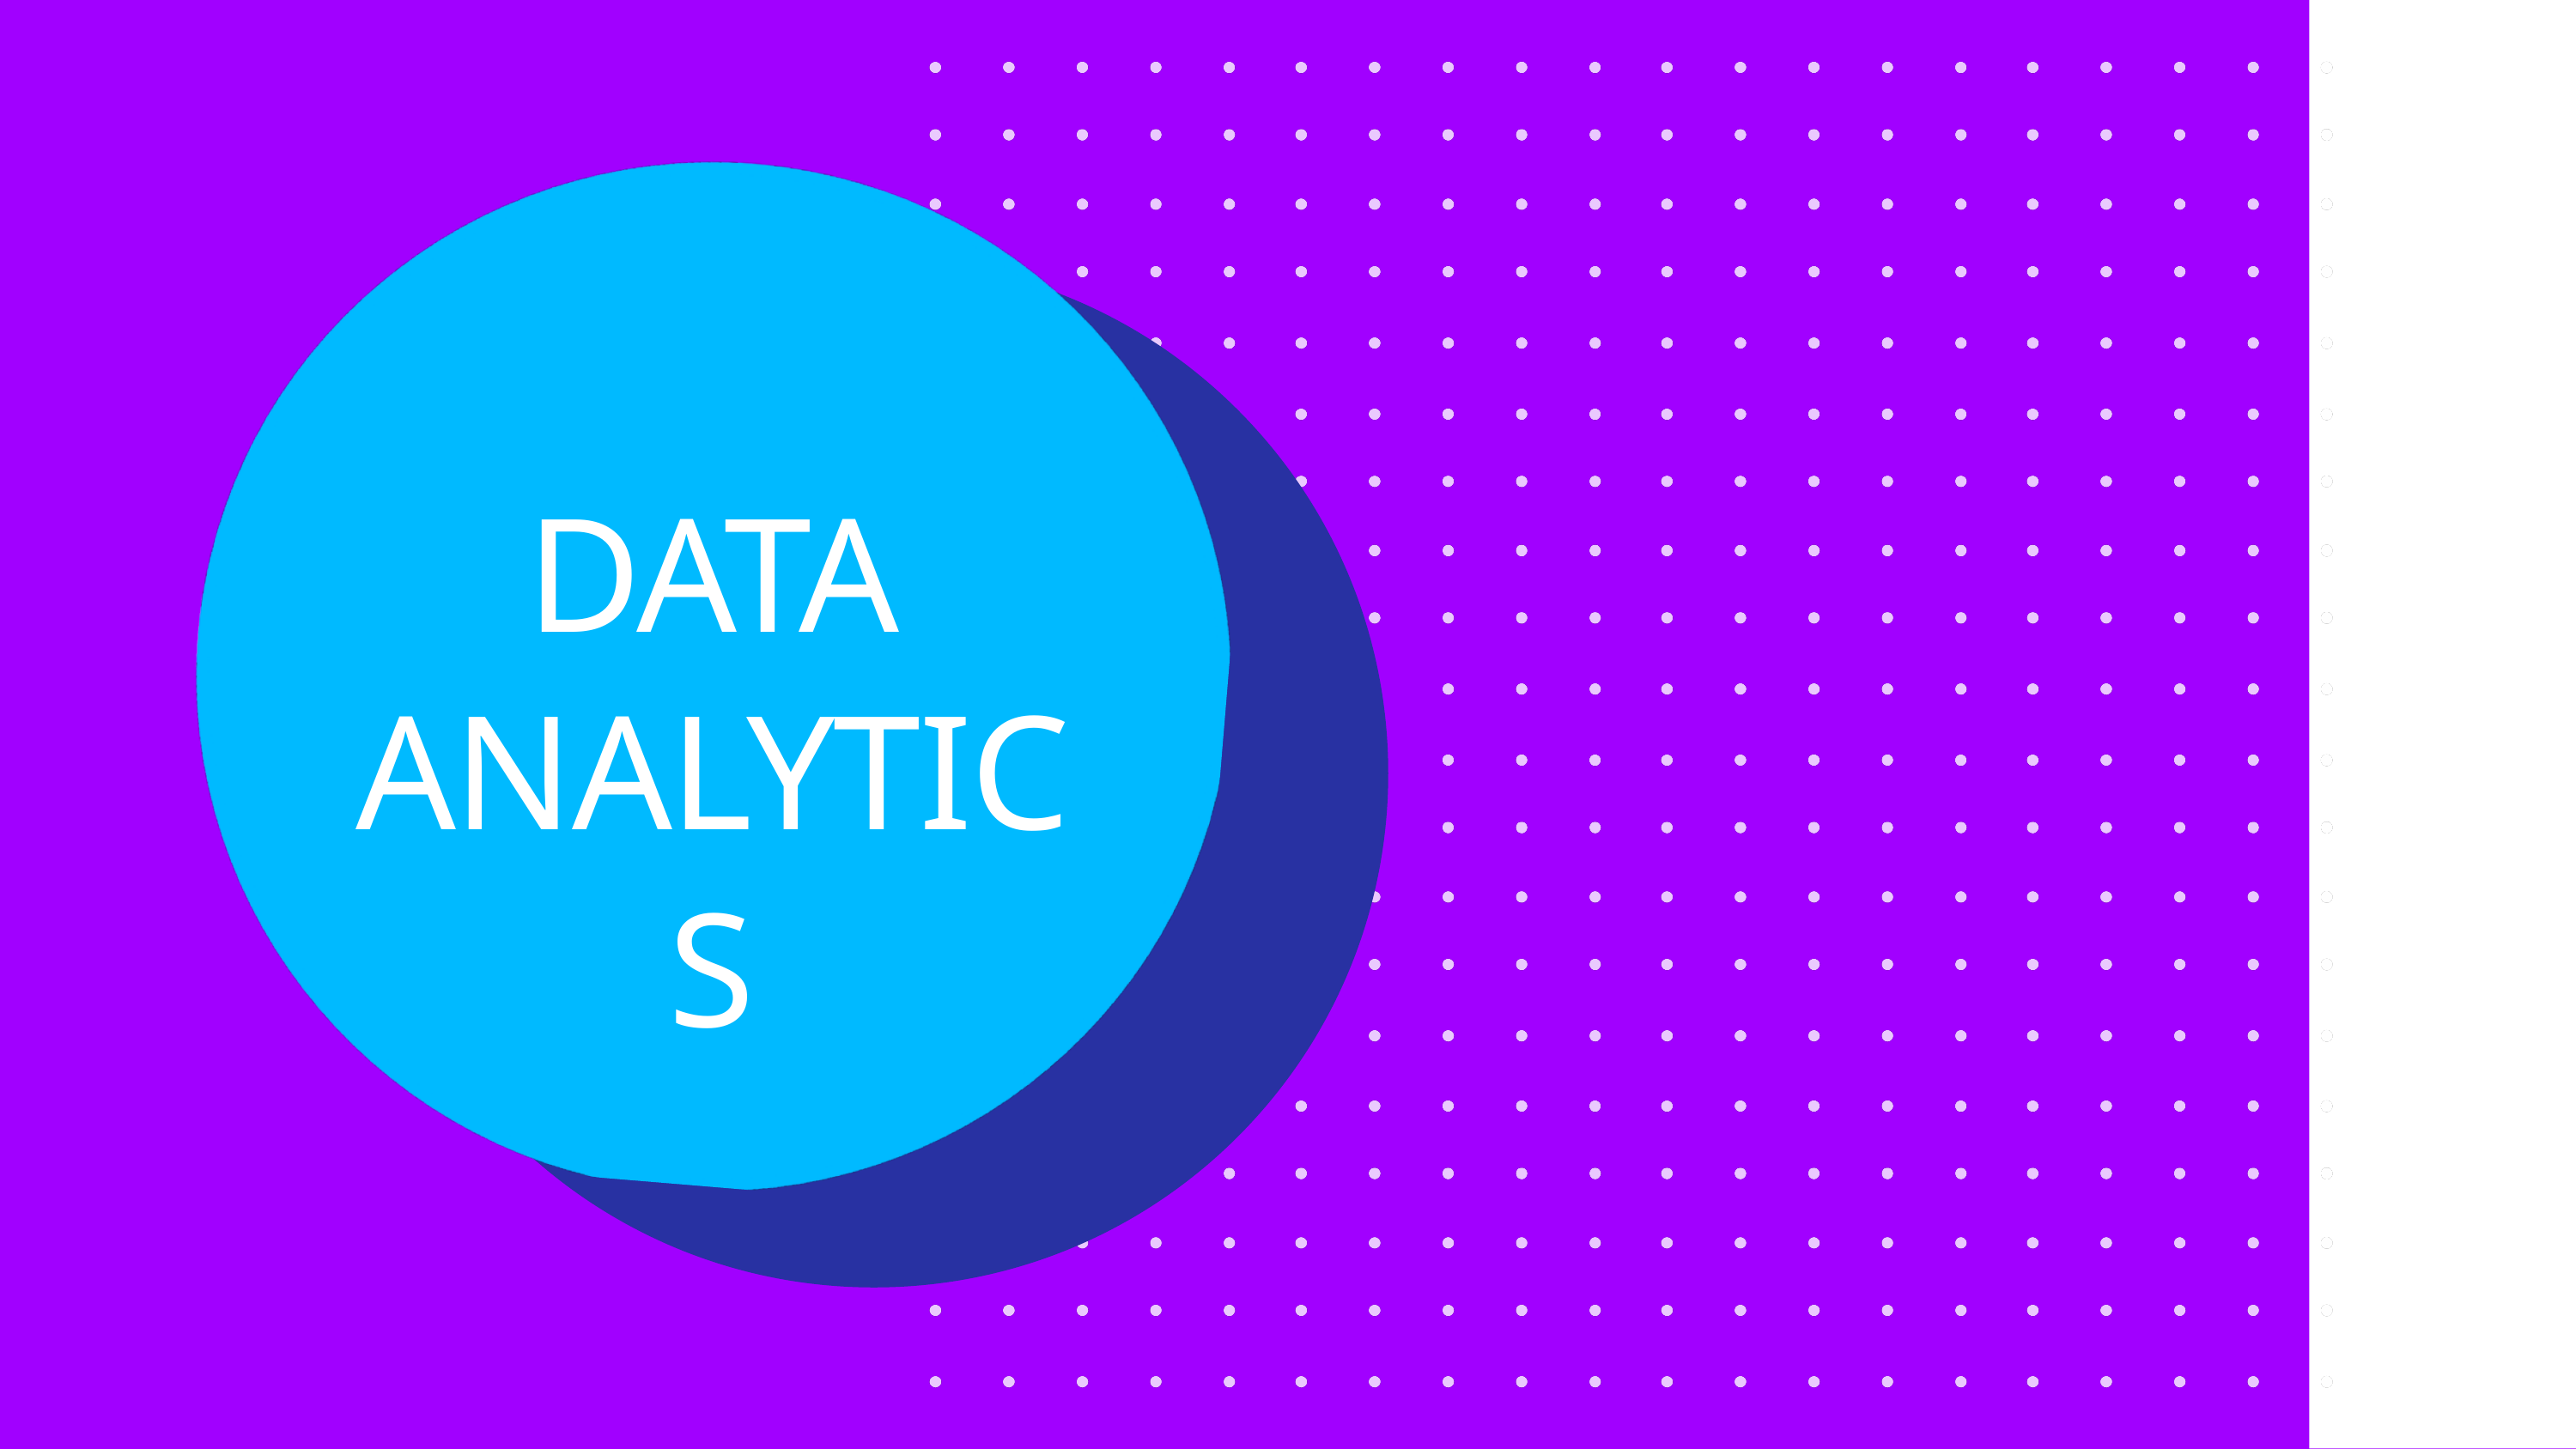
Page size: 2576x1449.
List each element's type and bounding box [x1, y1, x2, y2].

text_box [155, 115, 1388, 1288]
text_box [921, 57, 2337, 1392]
text_box [2309, 0, 2576, 1449]
